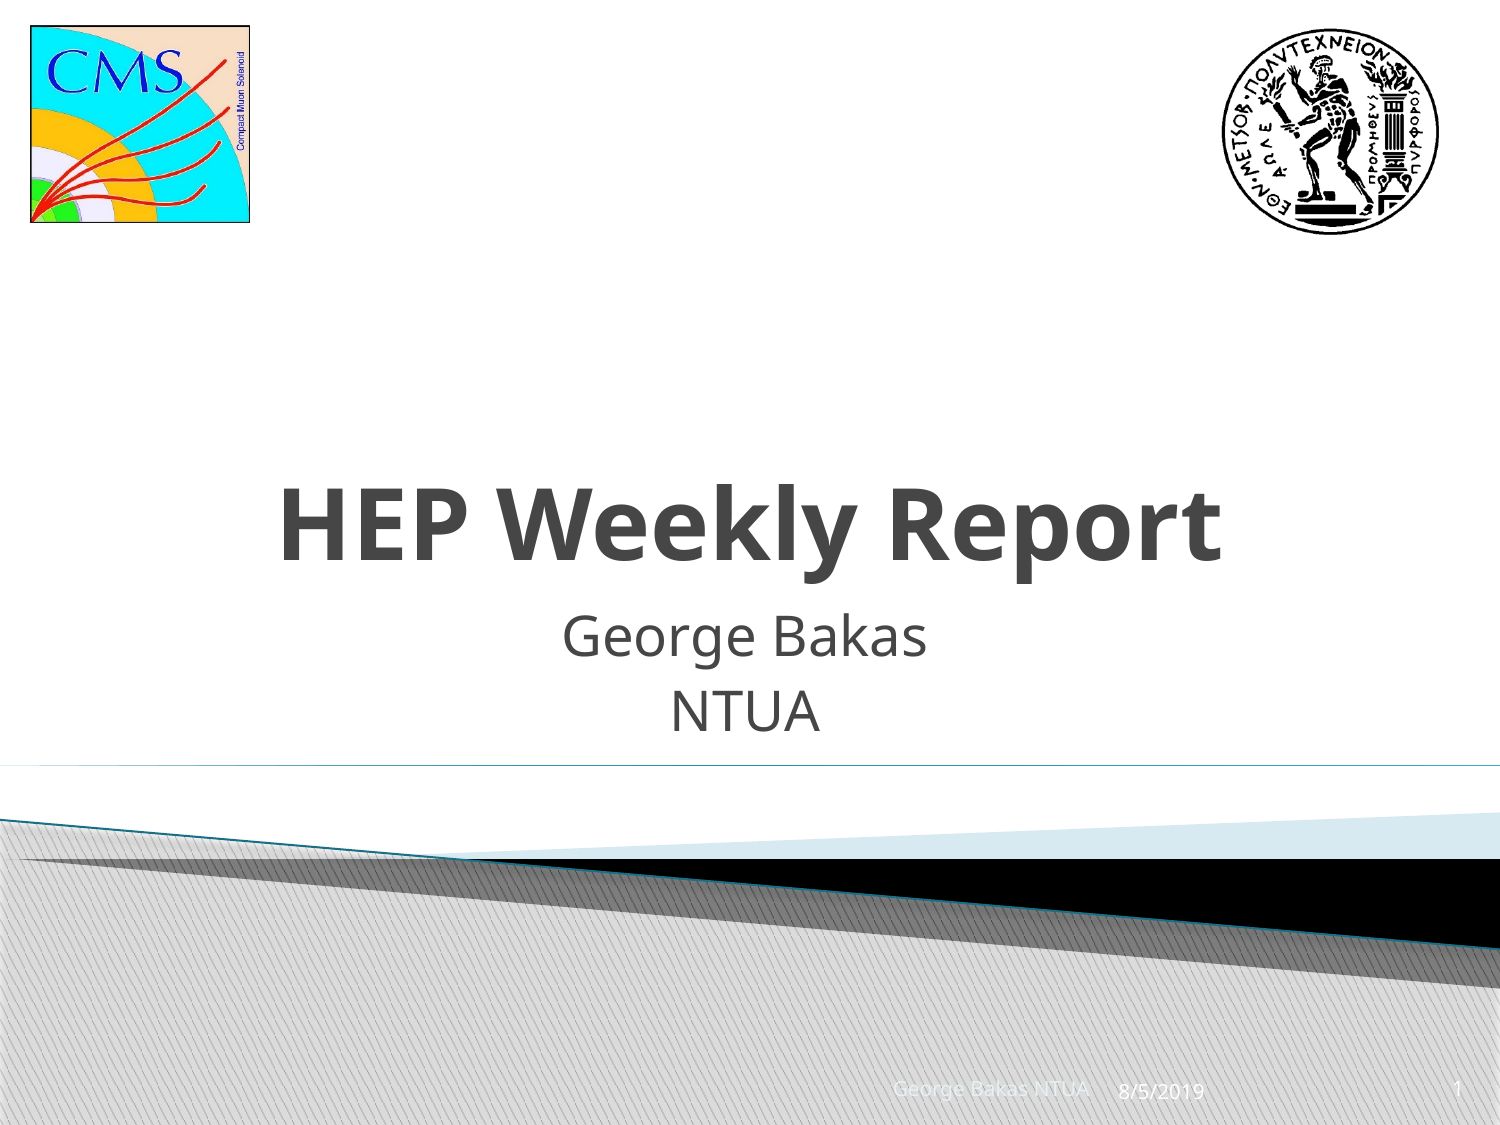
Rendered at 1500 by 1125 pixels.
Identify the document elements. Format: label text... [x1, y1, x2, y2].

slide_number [1105, 1051, 1418, 1112]
title HEP Weekly Report [112, 287, 1388, 588]
picture [1215, 18, 1452, 244]
picture [29, 25, 251, 224]
picture [5, 859, 1500, 989]
slide_number 1 [1418, 1051, 1479, 1112]
subtitle George Bakas NTUA [112, 592, 1388, 790]
footer George Bakas NTUA [718, 1051, 1105, 1112]
